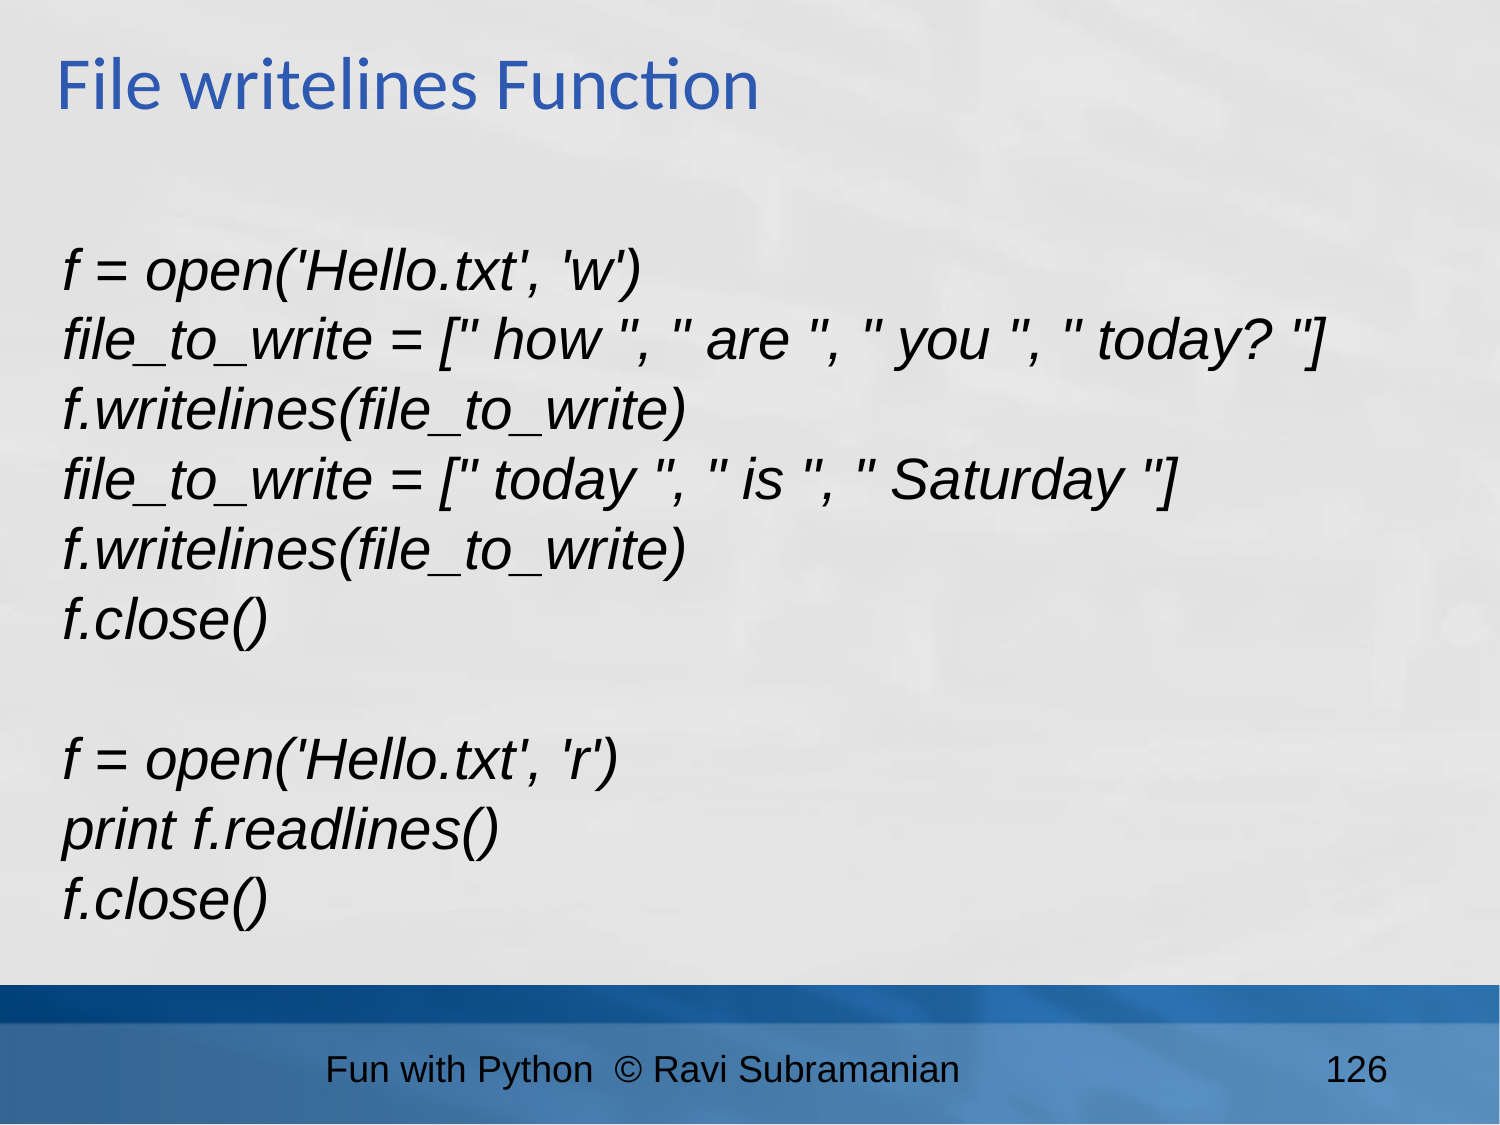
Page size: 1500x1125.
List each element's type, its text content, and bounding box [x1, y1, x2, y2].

text_box File writelines Function [56, 0, 1431, 218]
text_box f = open('Hello.txt', 'w') file_to_write = [" how ", " are ", " you ", " today? "] f.writelines(file_to_write) file_to_write = [" today ", " is ", " Saturday "] f.writelines(file_to_write) f.close() f = open('Hello.txt', 'r') print f.readlines() f.close() [62, 231, 1437, 921]
picture [0, 0, 1500, 1125]
